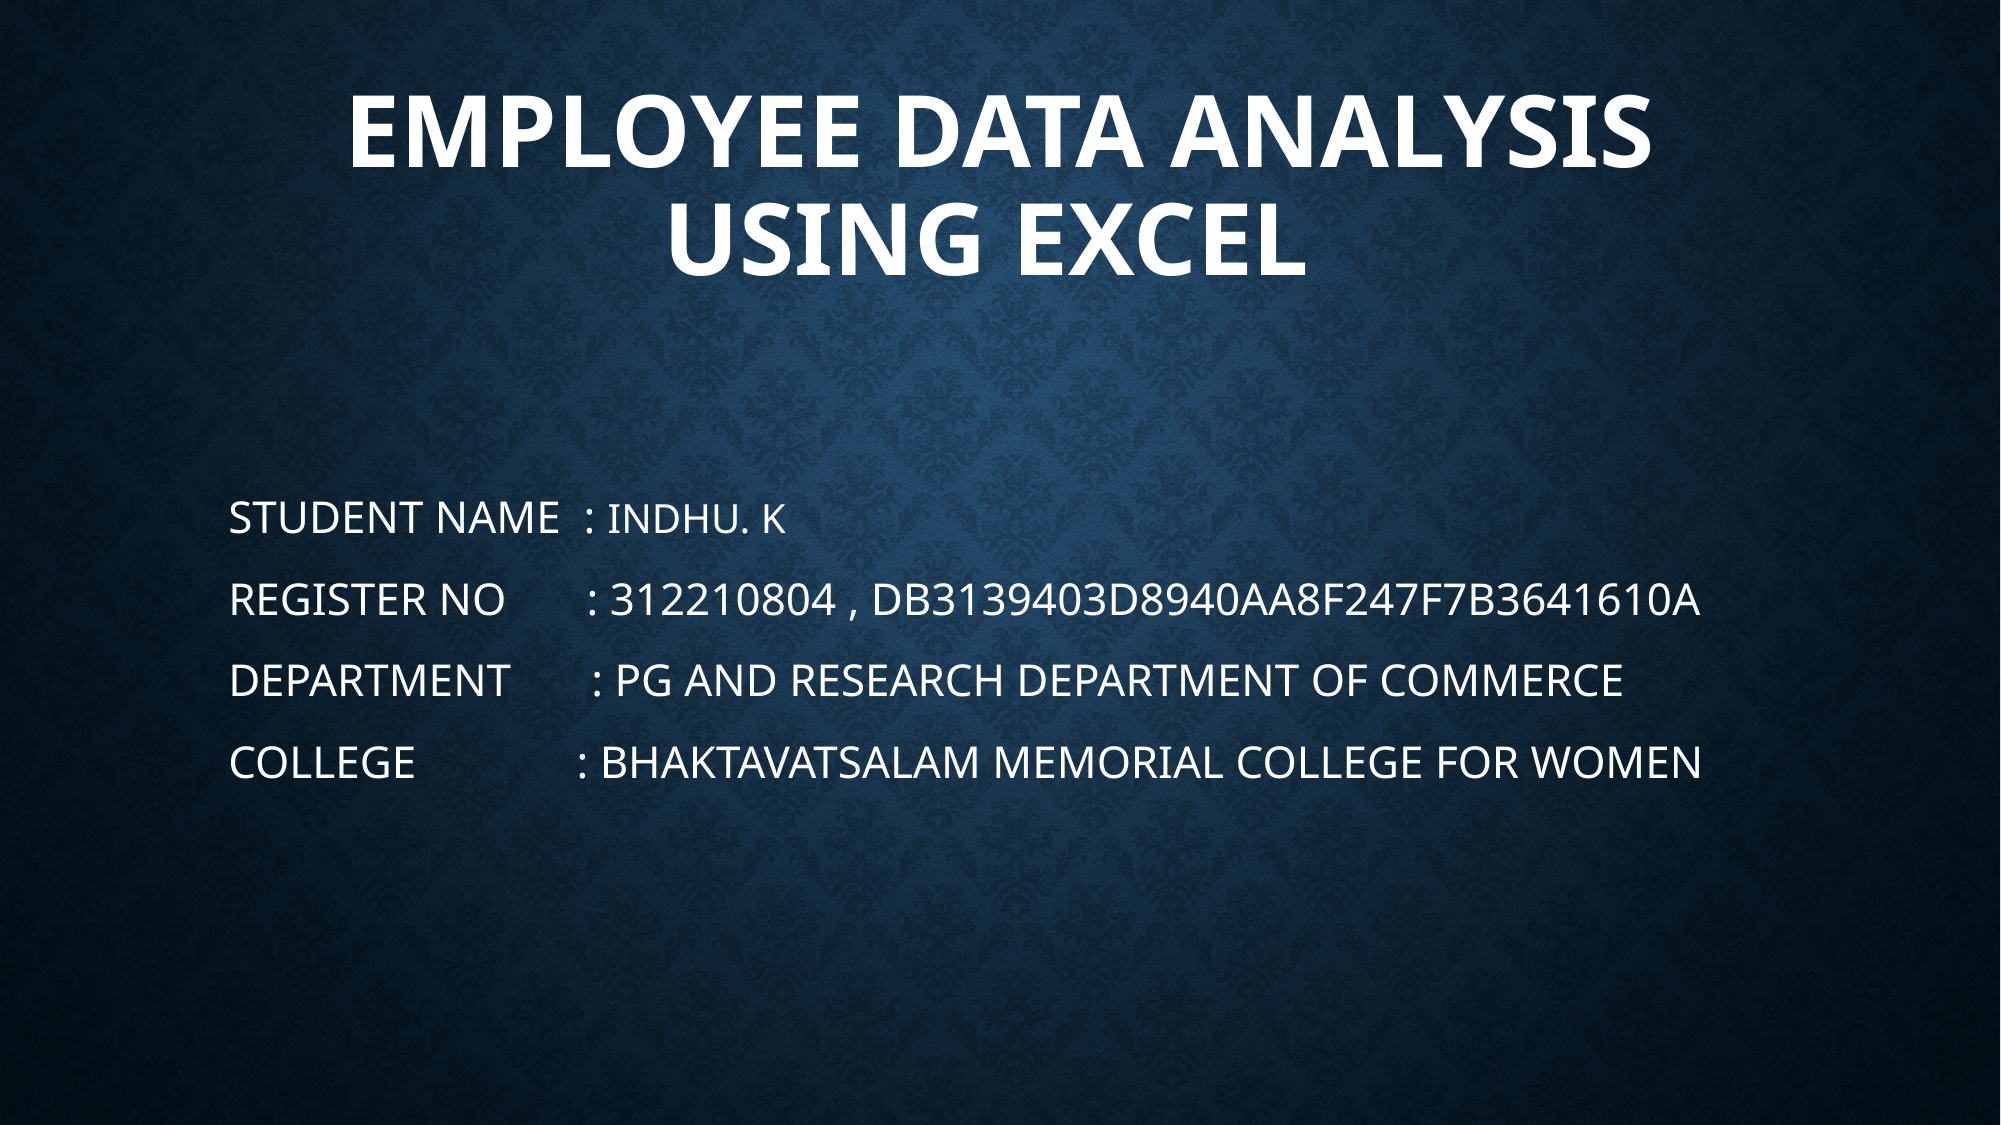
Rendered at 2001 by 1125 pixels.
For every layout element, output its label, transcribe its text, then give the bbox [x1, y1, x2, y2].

title Employee data analysis using excel [261, 0, 1739, 305]
subtitle STUDENT NAME : INDHU. K REGISTER NO : 312210804 , DB3139403D8940AA8F247F7B3641610A DEPARTMENT : PG AND RESEARCH DEPARTMENT OF COMMERCE COLLEGE : BHAKTAVATSALAM MEMORIAL COLLEGE FOR WOMEN [213, 471, 1842, 863]
